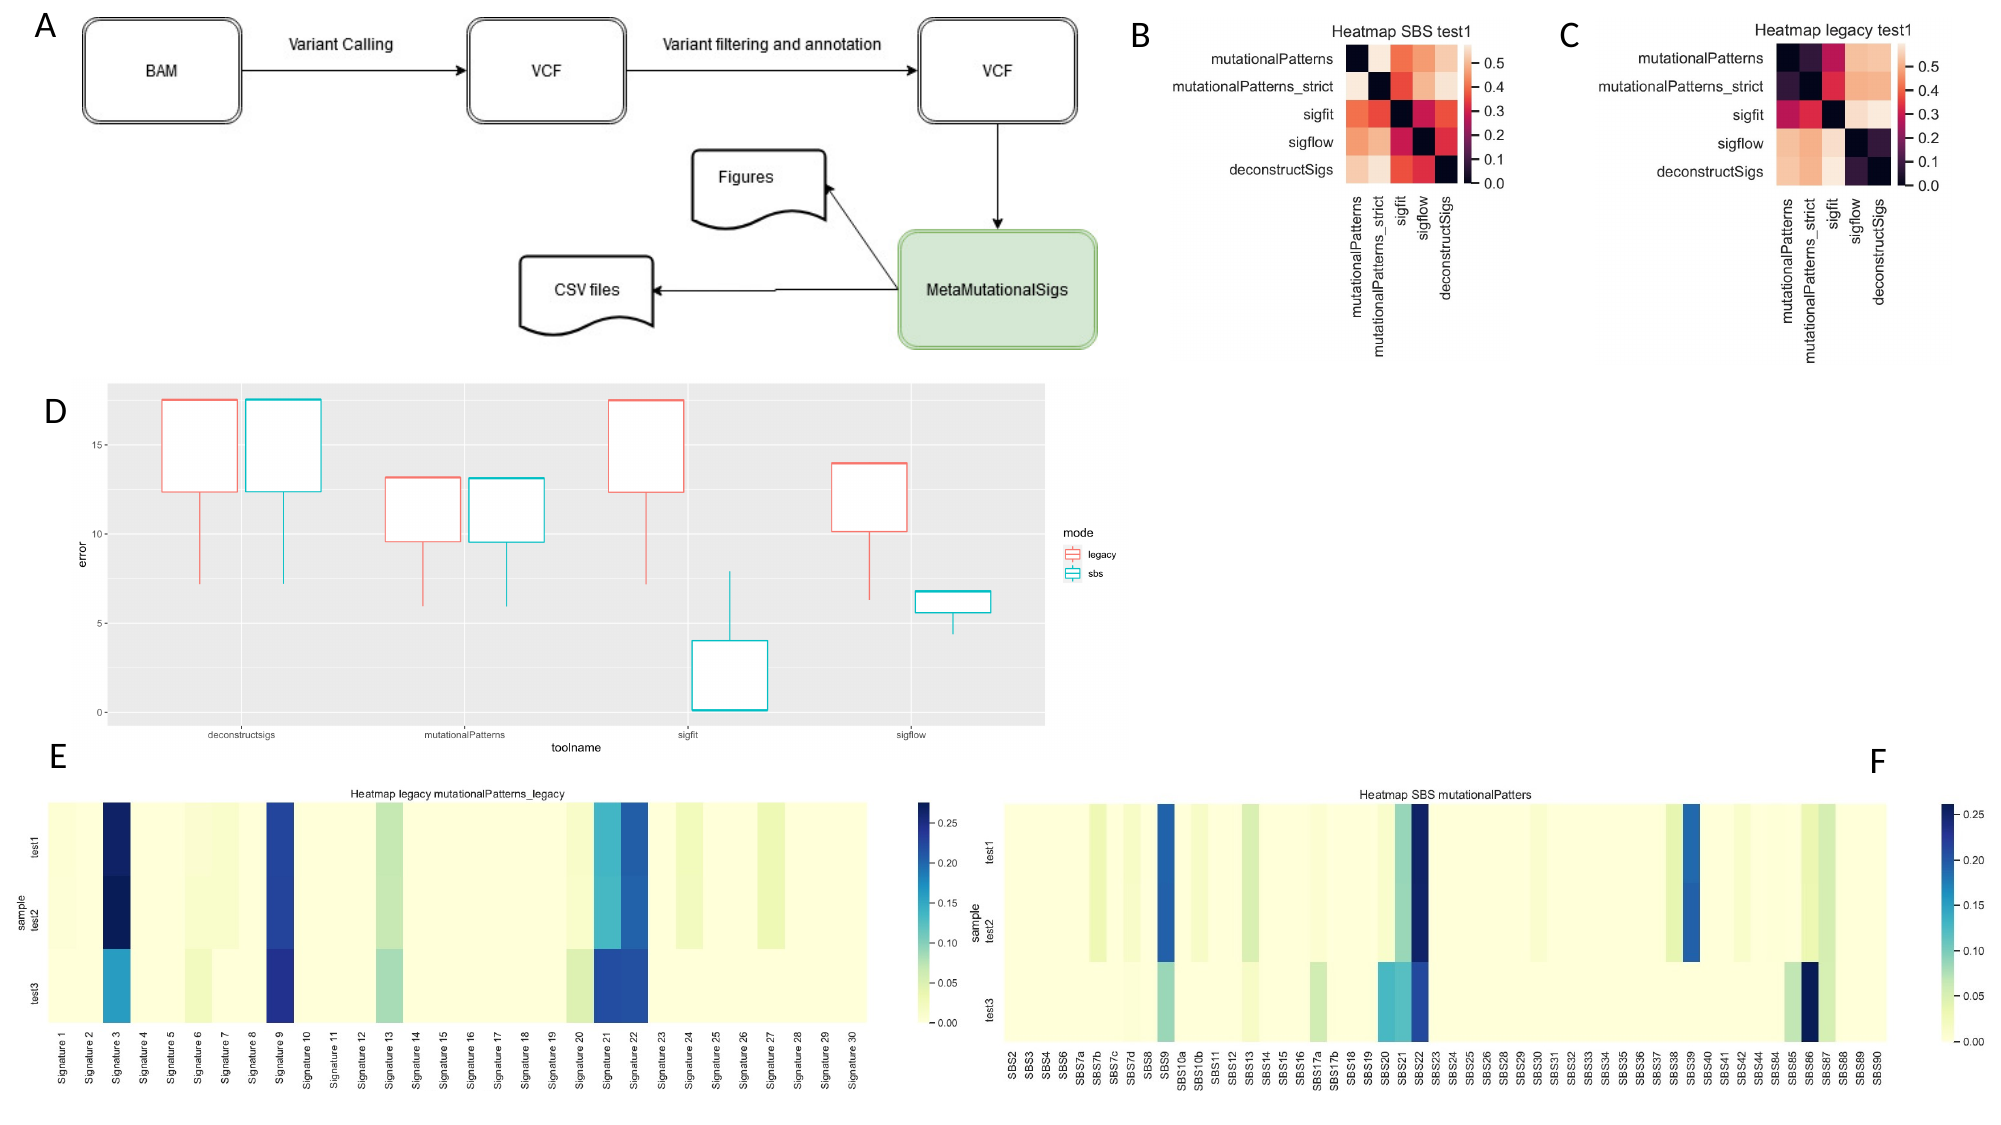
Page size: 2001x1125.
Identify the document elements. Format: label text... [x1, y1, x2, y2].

text_box B [1115, 2, 1166, 63]
text_box A [19, 0, 72, 52]
picture [71, 377, 1129, 760]
text_box F [1854, 728, 1902, 784]
picture [82, 17, 1098, 350]
picture [14, 784, 2000, 1091]
picture [1169, 17, 1510, 361]
picture [1595, 17, 1952, 365]
text_box C [1544, 2, 1595, 63]
text_box D [29, 379, 71, 439]
text_box E [34, 723, 83, 784]
